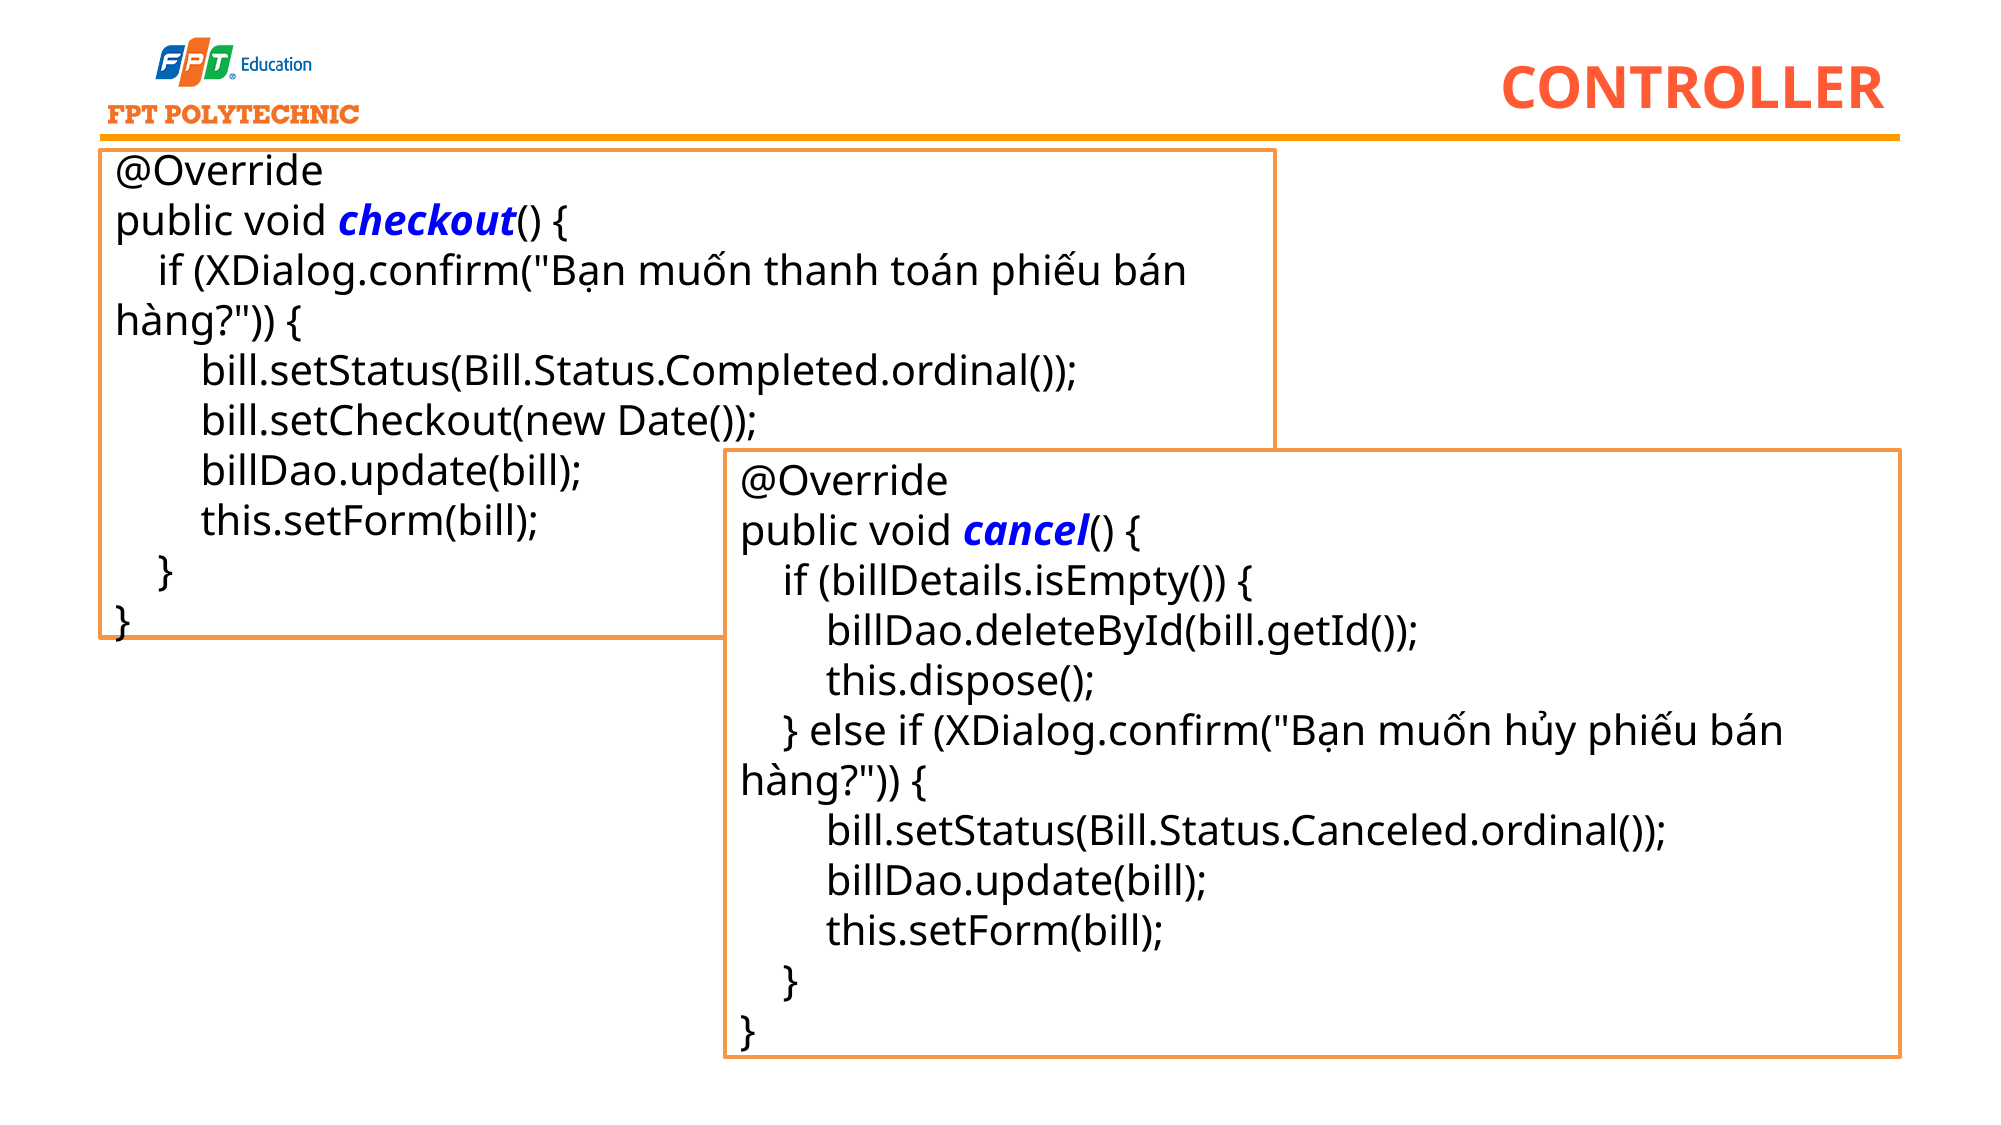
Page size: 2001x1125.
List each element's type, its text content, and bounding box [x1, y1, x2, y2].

text_box @Override public void checkout() { if (XDialog.confirm("Bạn muốn thanh toán phiếu bán hàng?")) { bill.setStatus(Bill.Status.Completed.ordinal()); bill.setCheckout(new Date()); billDao.update(bill); this.setForm(bill); } } [98, 148, 1277, 640]
text_box @Override public void cancel() { if (billDetails.isEmpty()) { billDao.deleteById(bill.getId()); this.dispose(); } else if (XDialog.confirm("Bạn muốn hủy phiếu bán hàng?")) { bill.setStatus(Bill.Status.Canceled.ordinal()); billDao.update(bill); this.setForm(bill); } } [723, 448, 1902, 1059]
picture [99, 25, 367, 134]
title Controller [366, 45, 1900, 125]
picture [99, 135, 367, 143]
